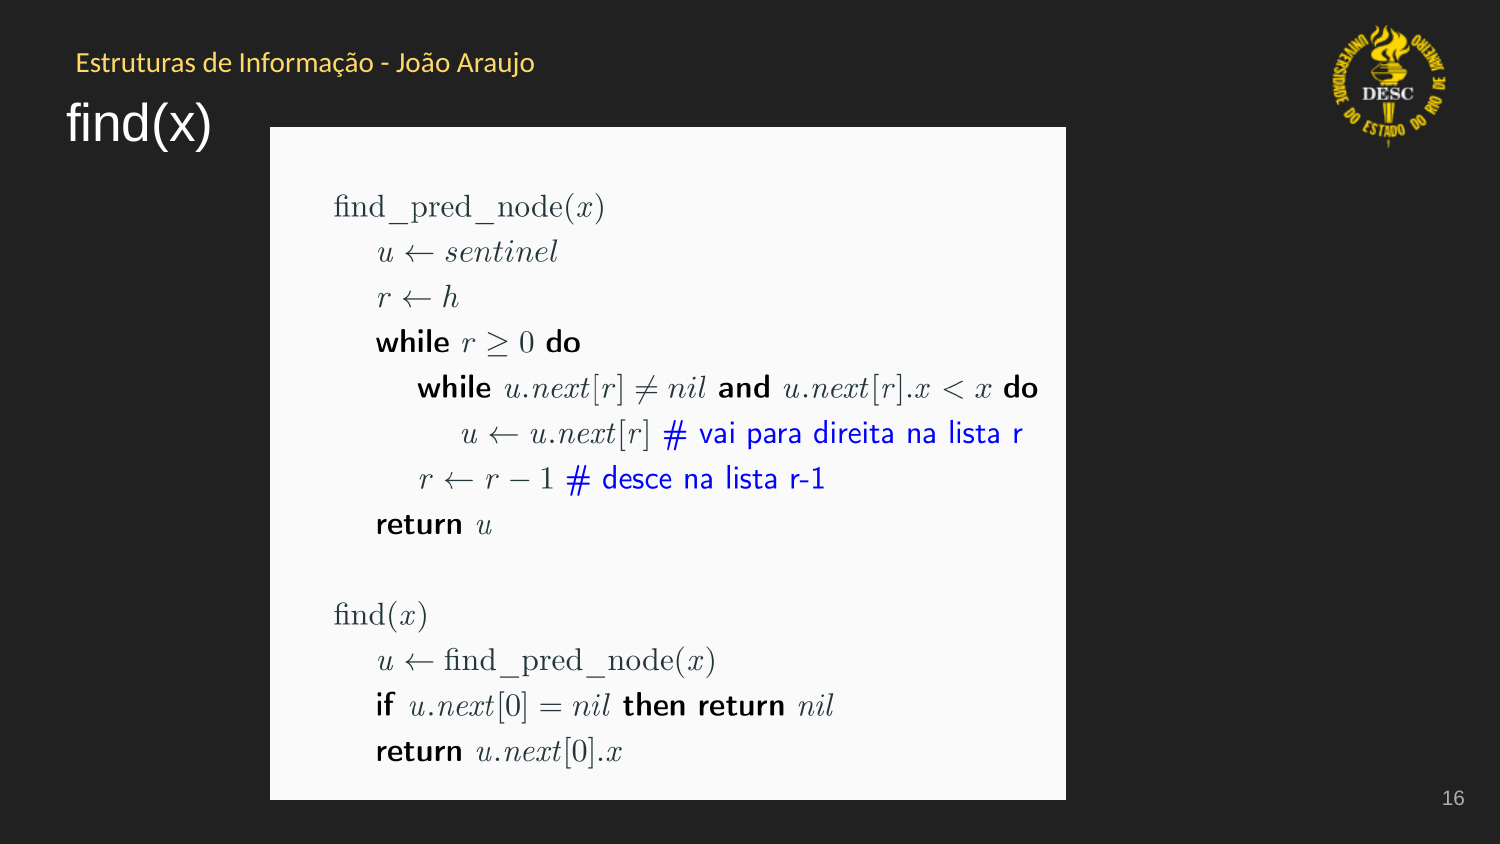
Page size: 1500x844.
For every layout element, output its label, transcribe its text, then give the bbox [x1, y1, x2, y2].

title find(x) [51, 72, 1449, 167]
picture [1326, 25, 1449, 72]
picture [270, 127, 1067, 800]
slide_number ‹#› [1389, 764, 1480, 830]
